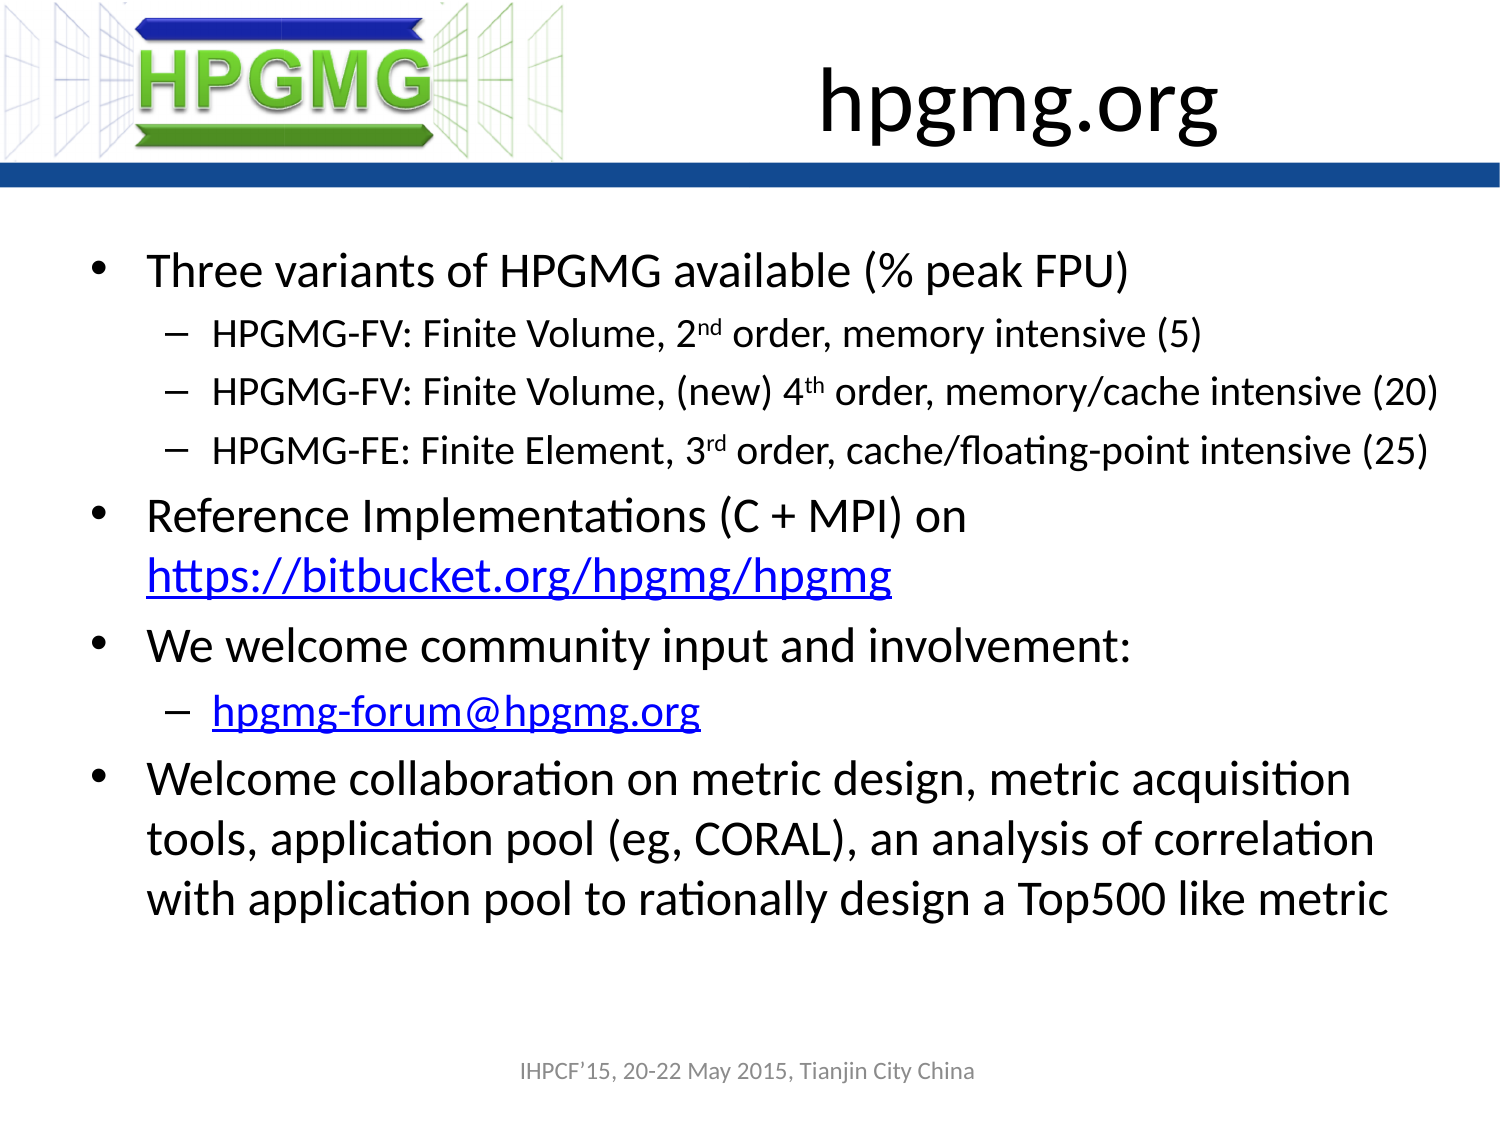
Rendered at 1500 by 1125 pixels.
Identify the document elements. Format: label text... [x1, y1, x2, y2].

footer IHPCF’15, 20-22 May 2015, Tianjin City China [462, 1039, 1040, 1100]
title hpgmg.org [567, 45, 1471, 145]
picture [0, 1, 567, 162]
list Three variants of HPGMG available (% peak FPU) HPGMG-FV: Finite Volume, 2nd order, memory intensive (5) HPGMG-FV: Finite Volume, (new) 4th order, memory/cache intensive (20) HPGMG-FE: Finite Element, 3rd order, cache/floating-point intensive (25) Reference Implementations (C + MPI) on https://bitbucket.org/hpgmg/hpgmg We welcome community input and involvement: hpgmg-forum@hpgmg.org Welcome collaboration on metric design, metric acquisition tools, application pool (eg, CORAL), an analysis of correlation with application pool to rationally design a Top500 like metric [75, 229, 1471, 1035]
